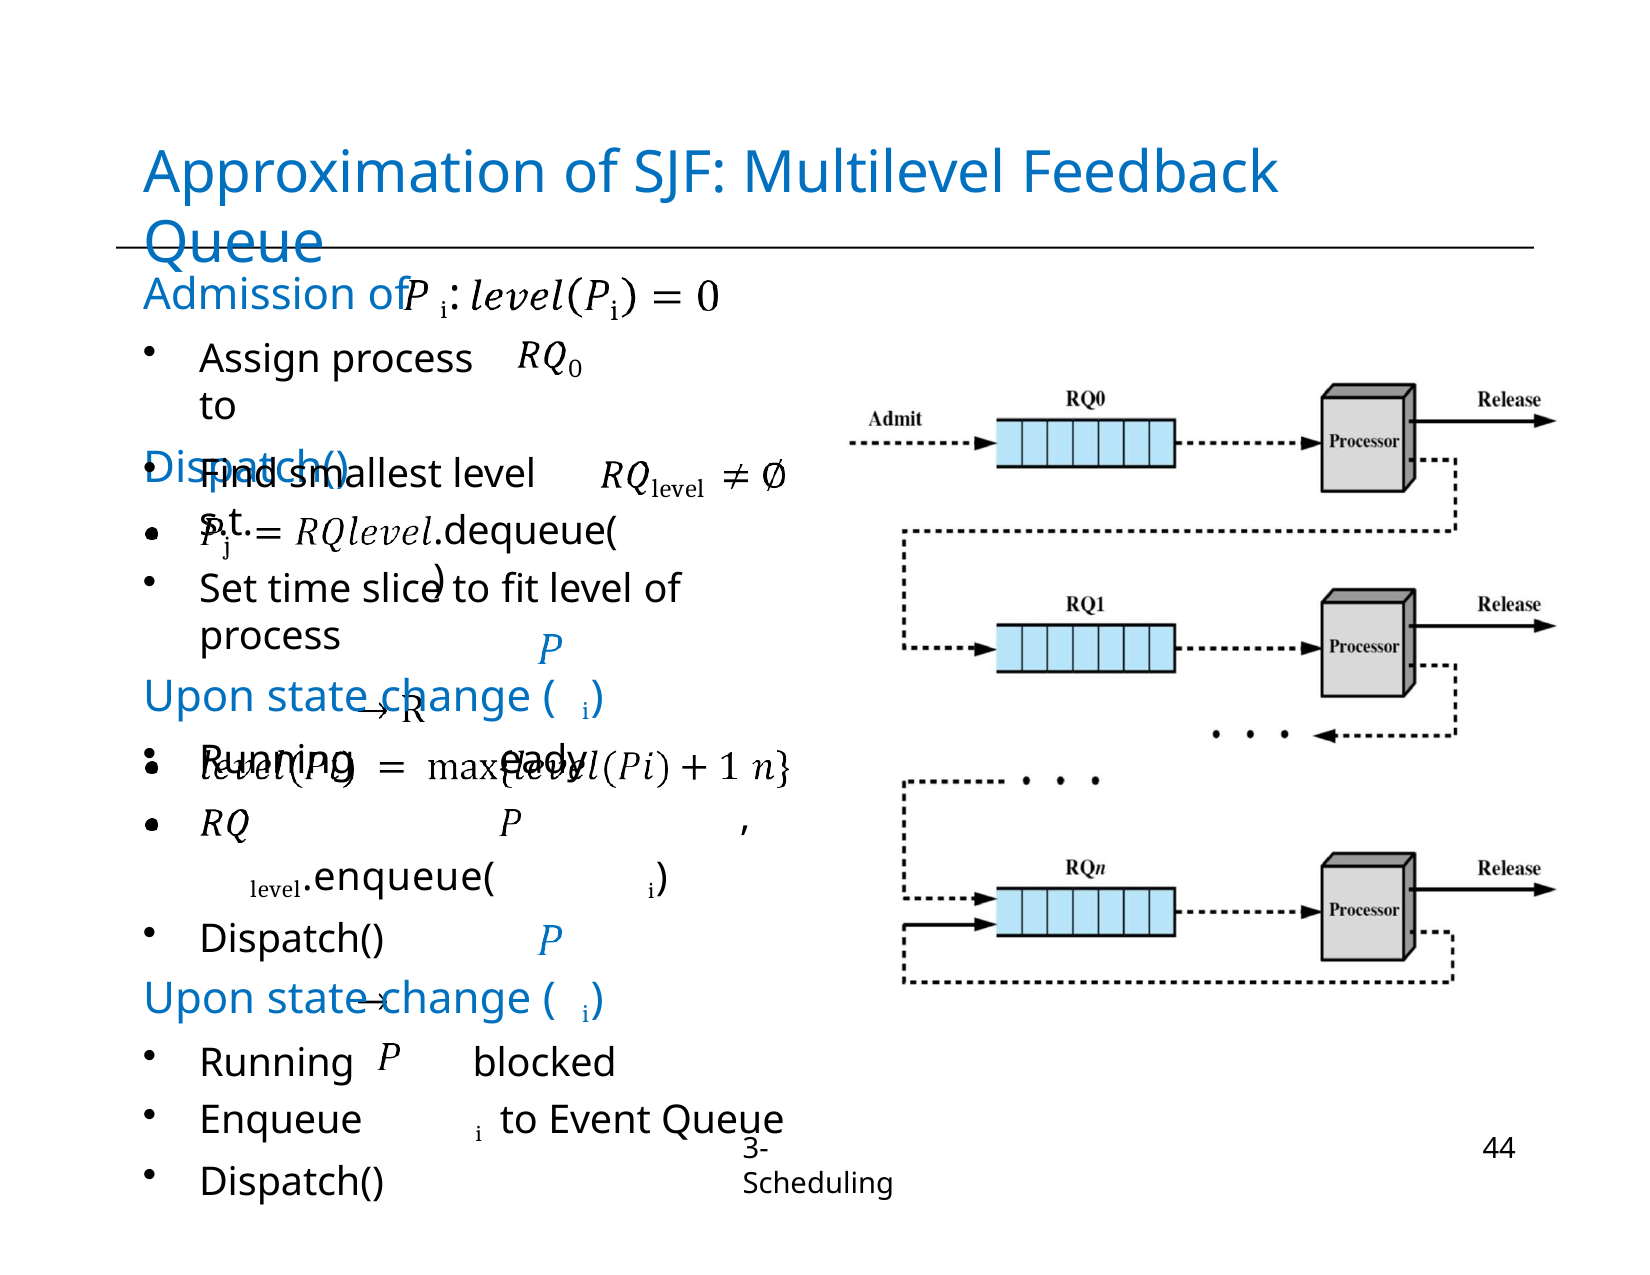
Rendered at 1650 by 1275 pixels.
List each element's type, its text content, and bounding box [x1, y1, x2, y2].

picture [200, 518, 223, 545]
picture [752, 750, 790, 788]
picture [377, 1043, 400, 1070]
picture [403, 280, 429, 311]
picture [145, 761, 158, 774]
text_box [544, 341, 566, 375]
picture [201, 750, 354, 788]
footer 3-Scheduling [740, 1127, 912, 1275]
picture [845, 378, 1561, 985]
text_box [654, 300, 681, 304]
picture [427, 750, 668, 788]
picture [698, 280, 718, 311]
picture [537, 634, 562, 665]
text_box [654, 291, 681, 295]
text_box level [649, 468, 712, 503]
slide_number 44 [1476, 1127, 1521, 1275]
picture [145, 818, 158, 831]
text_box j [225, 525, 236, 551]
picture [145, 527, 158, 540]
picture [357, 993, 388, 1010]
picture [401, 695, 425, 722]
picture [357, 702, 388, 719]
text_box Find smallest level s.t. [141, 446, 590, 544]
picture [723, 464, 749, 489]
picture [295, 516, 431, 553]
text_box [627, 461, 649, 495]
text_box [517, 341, 540, 368]
text_box Admission of i: Assign process to Dispatch() [132, 253, 512, 492]
text_box Set time slice to fit level of process Upon state change ( i) Running eady , level.enqueue( i) Dispatch() Upon state change ( i) Running blocked Enqueue i to Event Queue Dispatch() [124, 551, 827, 1204]
picture [763, 459, 785, 492]
text_box [600, 461, 623, 488]
title Approximation of SJF: Multilevel Feedback Queue [141, 132, 1418, 348]
picture [498, 809, 521, 836]
picture [537, 925, 562, 956]
text_box .dequeue() [431, 503, 627, 551]
picture [720, 751, 737, 779]
text_box 0 [566, 348, 586, 383]
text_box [471, 276, 636, 318]
